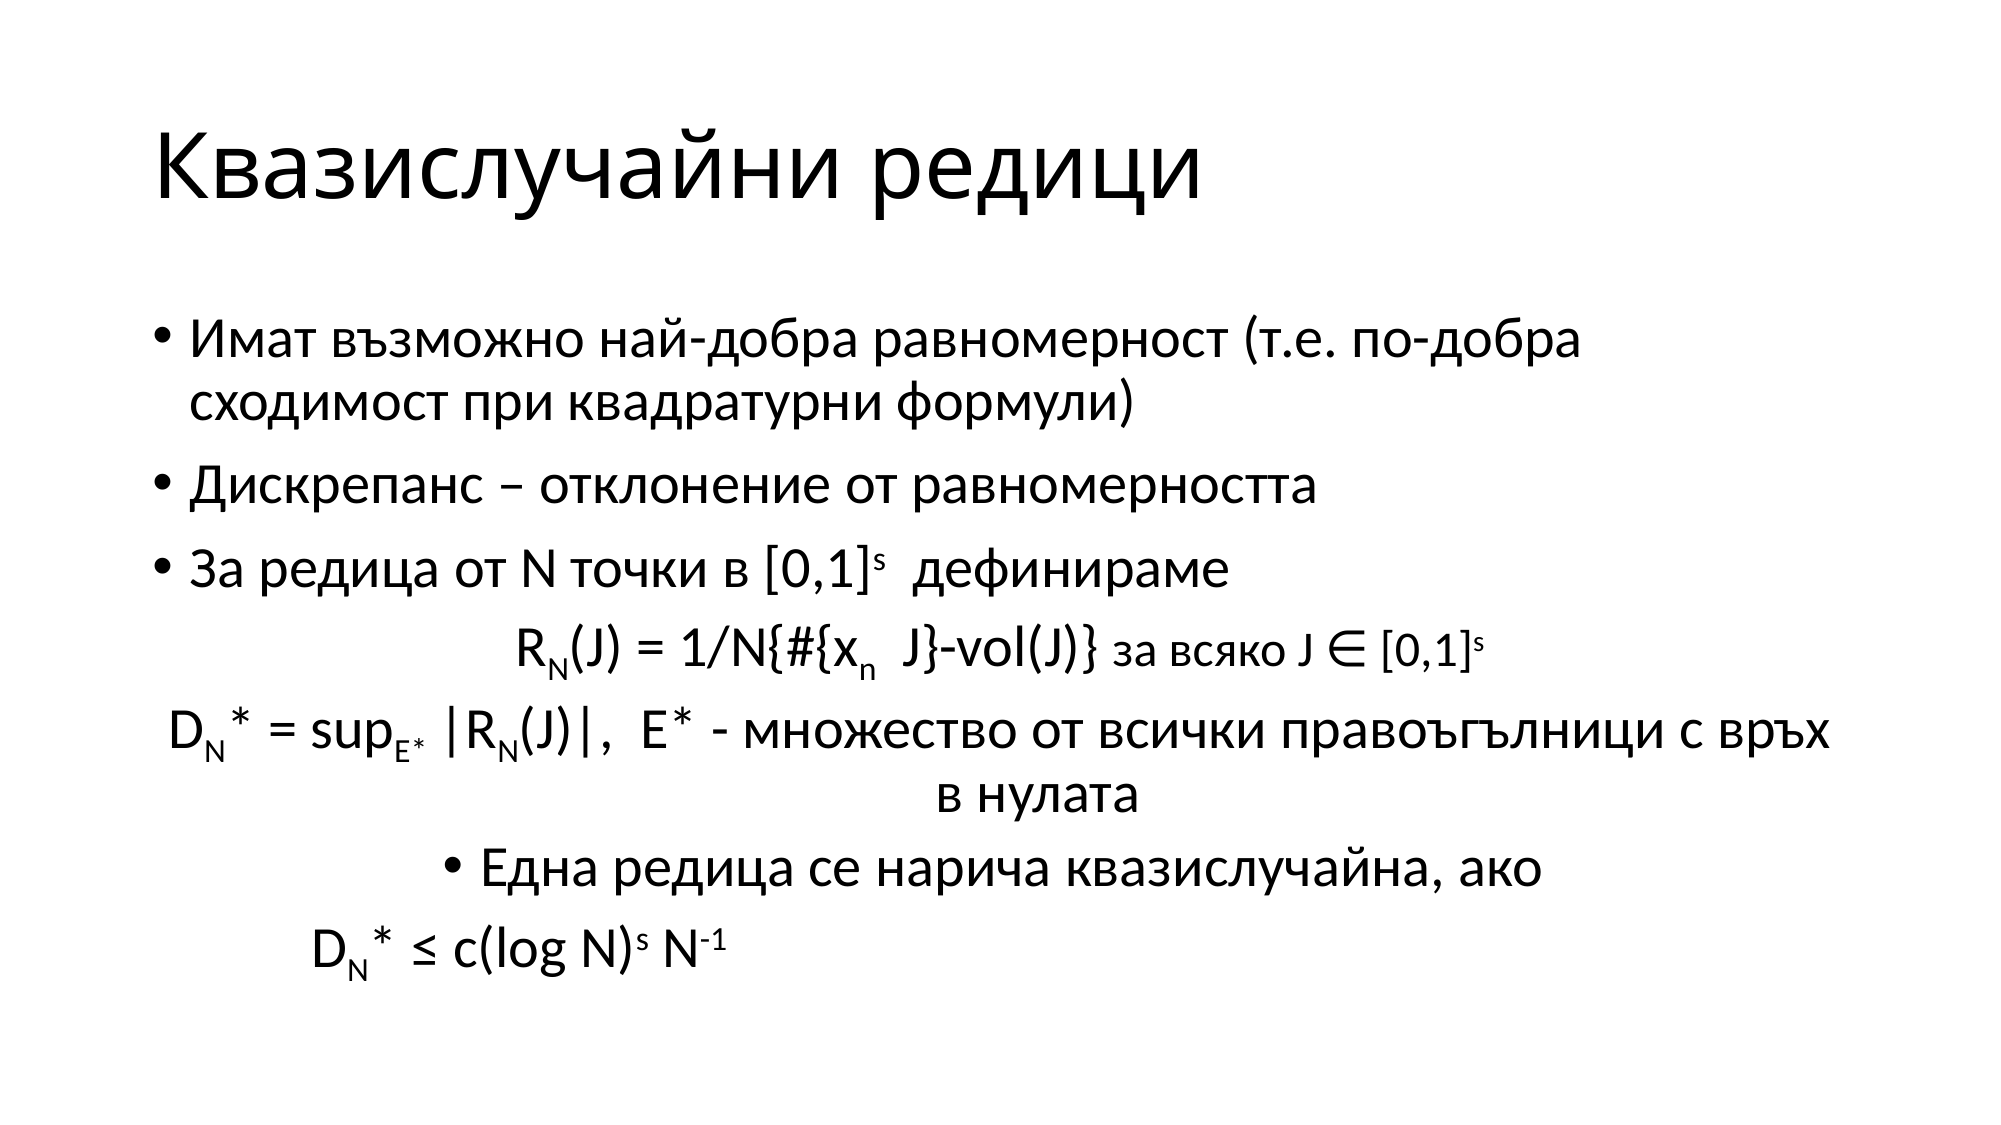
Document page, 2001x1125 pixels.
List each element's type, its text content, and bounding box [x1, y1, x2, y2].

title Квазислучайни редици [137, 59, 1863, 278]
